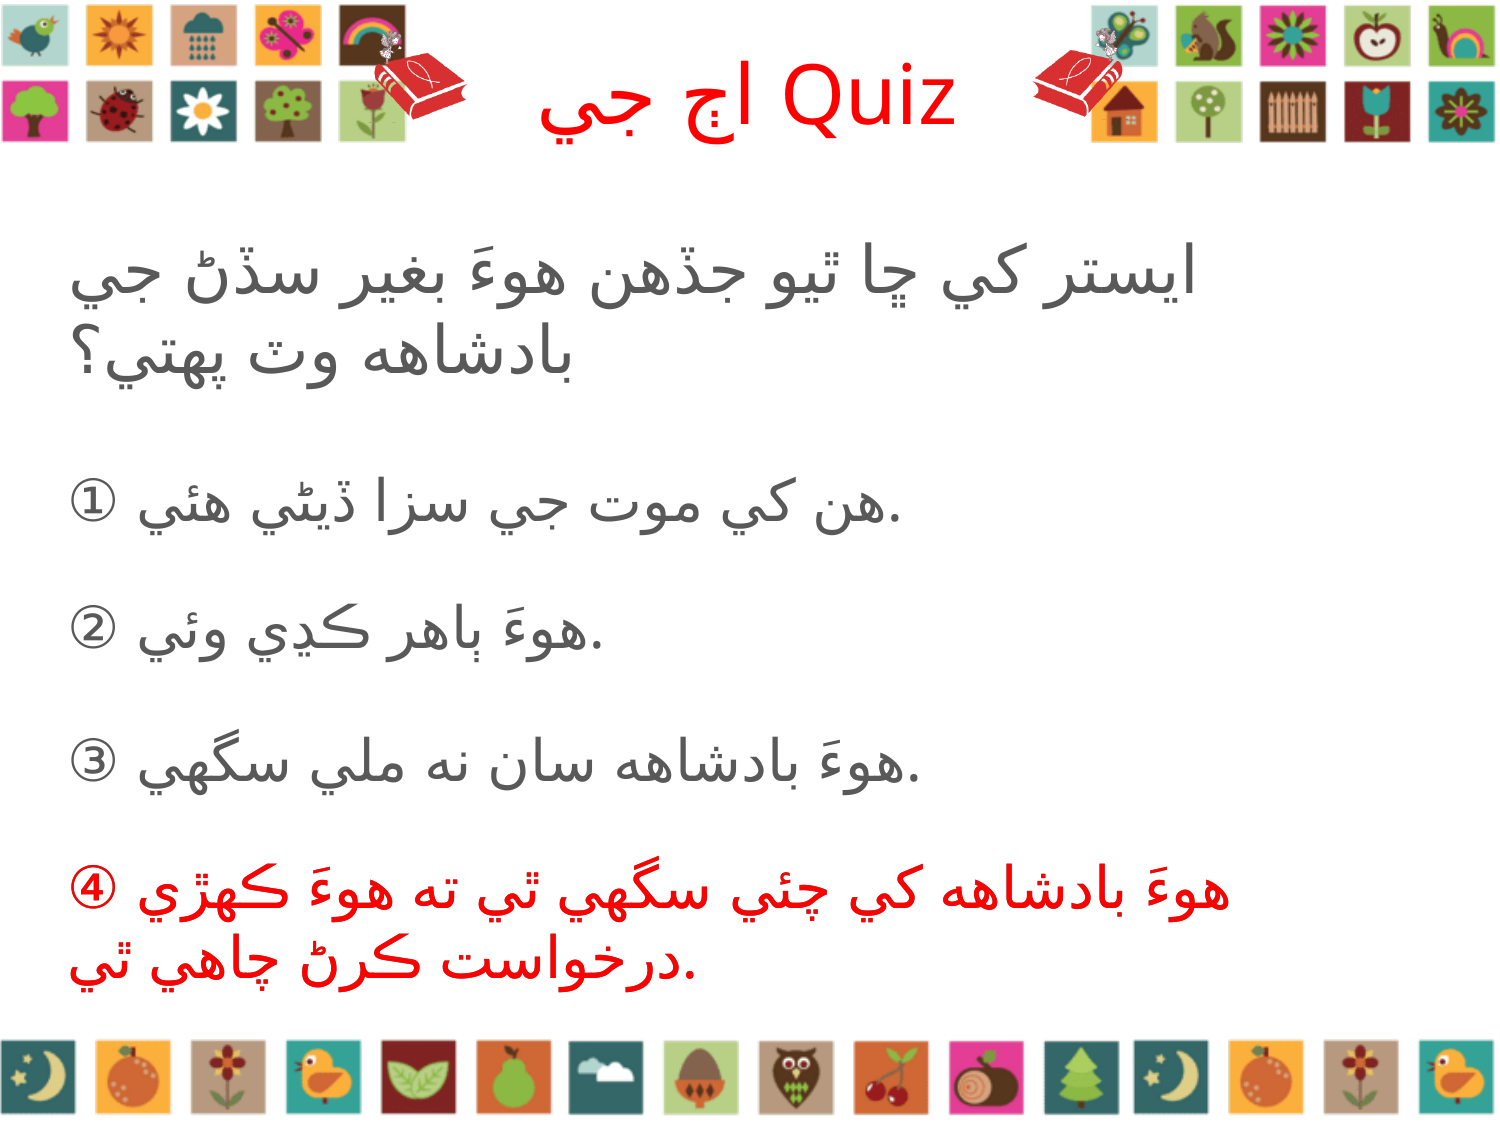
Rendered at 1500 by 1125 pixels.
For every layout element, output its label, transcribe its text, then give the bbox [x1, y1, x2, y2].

text_box ① هن کي موت جي سزا ڏيڻي هئي. [53, 456, 1436, 541]
text_box ③ هوءَ بادشاهه سان نه ملي سگهي. [53, 716, 1483, 801]
picture [0, 3, 499, 150]
text_box ④ هوءَ بادشاهه کي چئي سگهي ٿي ته هوءَ ڪهڙي درخواست ڪرڻ چاهي ٿي. [53, 842, 1483, 998]
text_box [0, 1028, 1500, 1118]
text_box ايستر کي ڇا ٿيو جڏهن هوءَ بغير سڏڻ جي بادشاهه وٽ پهتي؟ [53, 219, 1436, 395]
text_box ② هوءَ ٻاهر ڪڍي وئي. [53, 582, 1436, 668]
text_box اڄ جي Quiz [424, 33, 1078, 149]
picture [1000, 3, 1500, 150]
